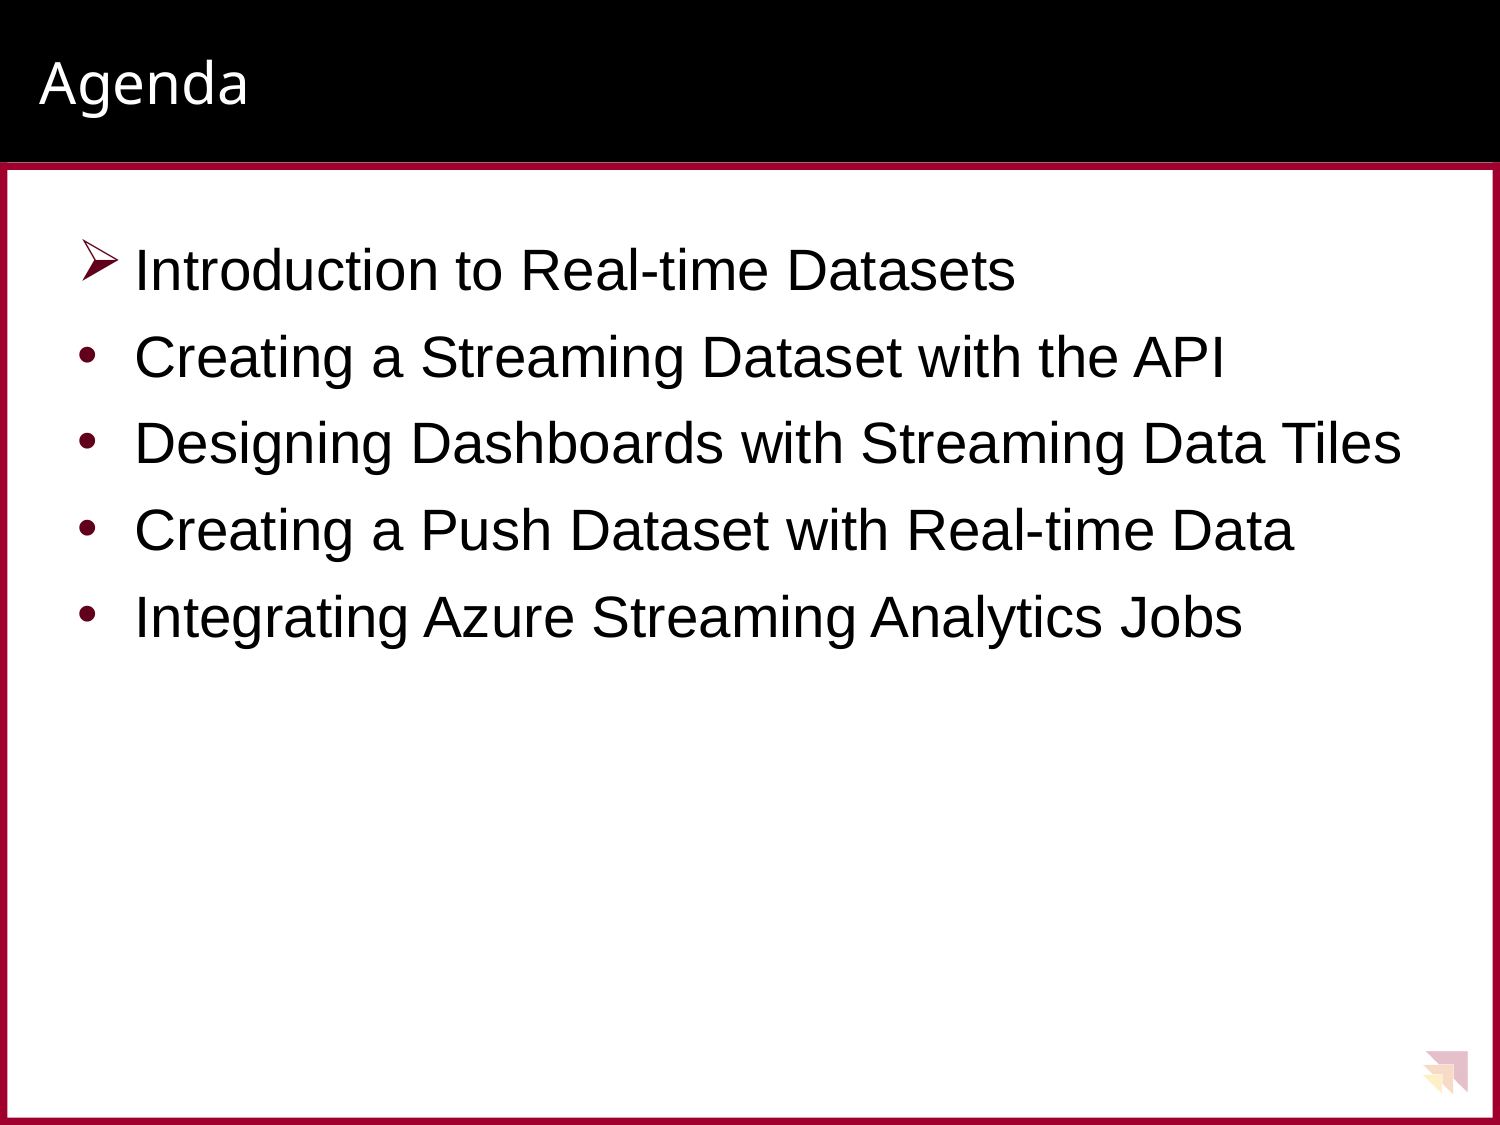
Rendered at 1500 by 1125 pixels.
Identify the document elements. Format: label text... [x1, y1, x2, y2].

list Introduction to Real-time Datasets Creating a Streaming Dataset with the API Designing Dashboards with Streaming Data Tiles Creating a Push Dataset with Real-time Data Integrating Azure Streaming Analytics Jobs [62, 224, 1438, 1075]
title Agenda [24, 12, 1438, 150]
